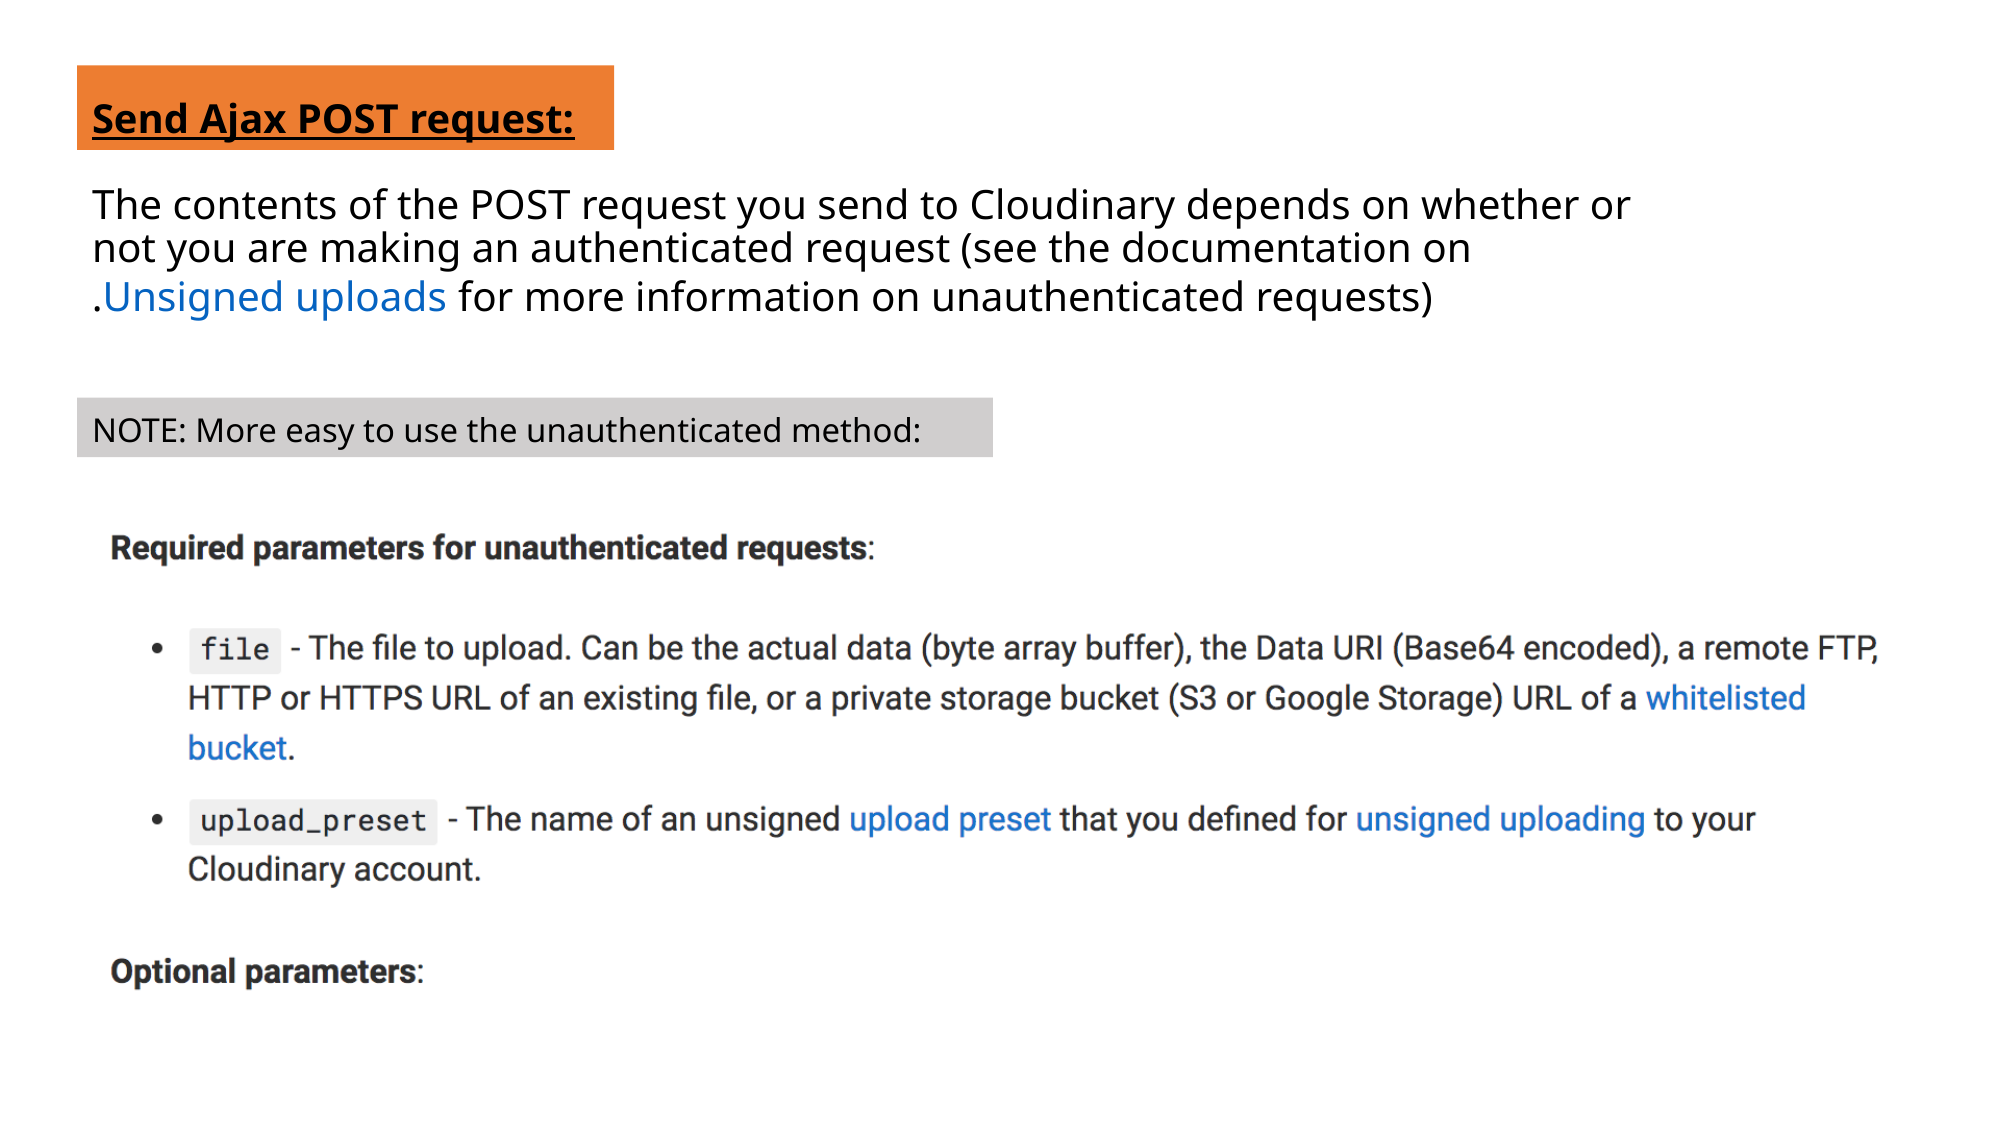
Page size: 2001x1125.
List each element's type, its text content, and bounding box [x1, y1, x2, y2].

picture [77, 501, 1921, 1008]
text_box The contents of the POST request you send to Cloudinary depends on whether or not you are making an authenticated request (see the documentation on Unsigned uploads for more information on unauthenticated requests). [77, 173, 1712, 329]
text_box Send Ajax POST request: [77, 65, 615, 150]
text_box NOTE: More easy to use the unauthenticated method: [77, 397, 993, 458]
